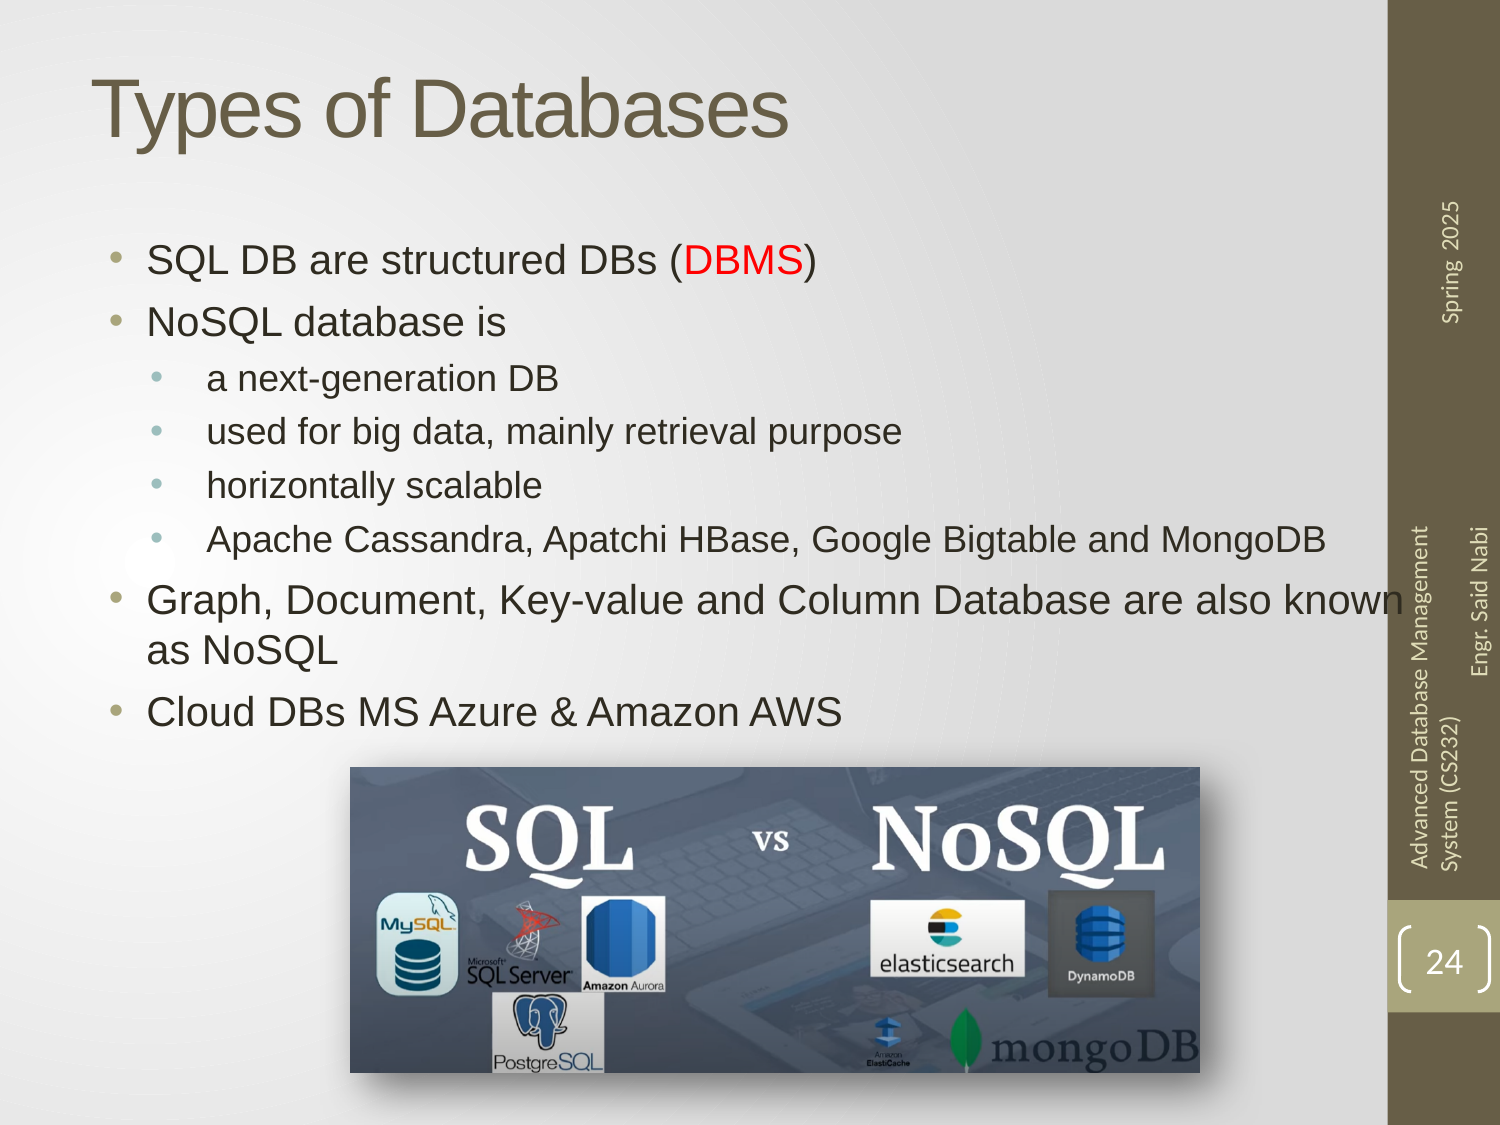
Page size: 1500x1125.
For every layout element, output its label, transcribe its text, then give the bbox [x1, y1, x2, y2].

title Types of Databases [75, 45, 1425, 163]
picture [349, 767, 1201, 1074]
list SQL DB are structured DBs (DBMS) NoSQL database is a next-generation DB used for big data, mainly retrieval purpose horizontally scalable Apache Cassandra, Apatchi HBase, Google Bigtable and MongoDB Graph, Document, Key-value and Column Database are also known as NoSQL Cloud DBs MS Azure & Amazon AWS [75, 224, 1425, 750]
slide_number 24 [1397, 925, 1492, 994]
